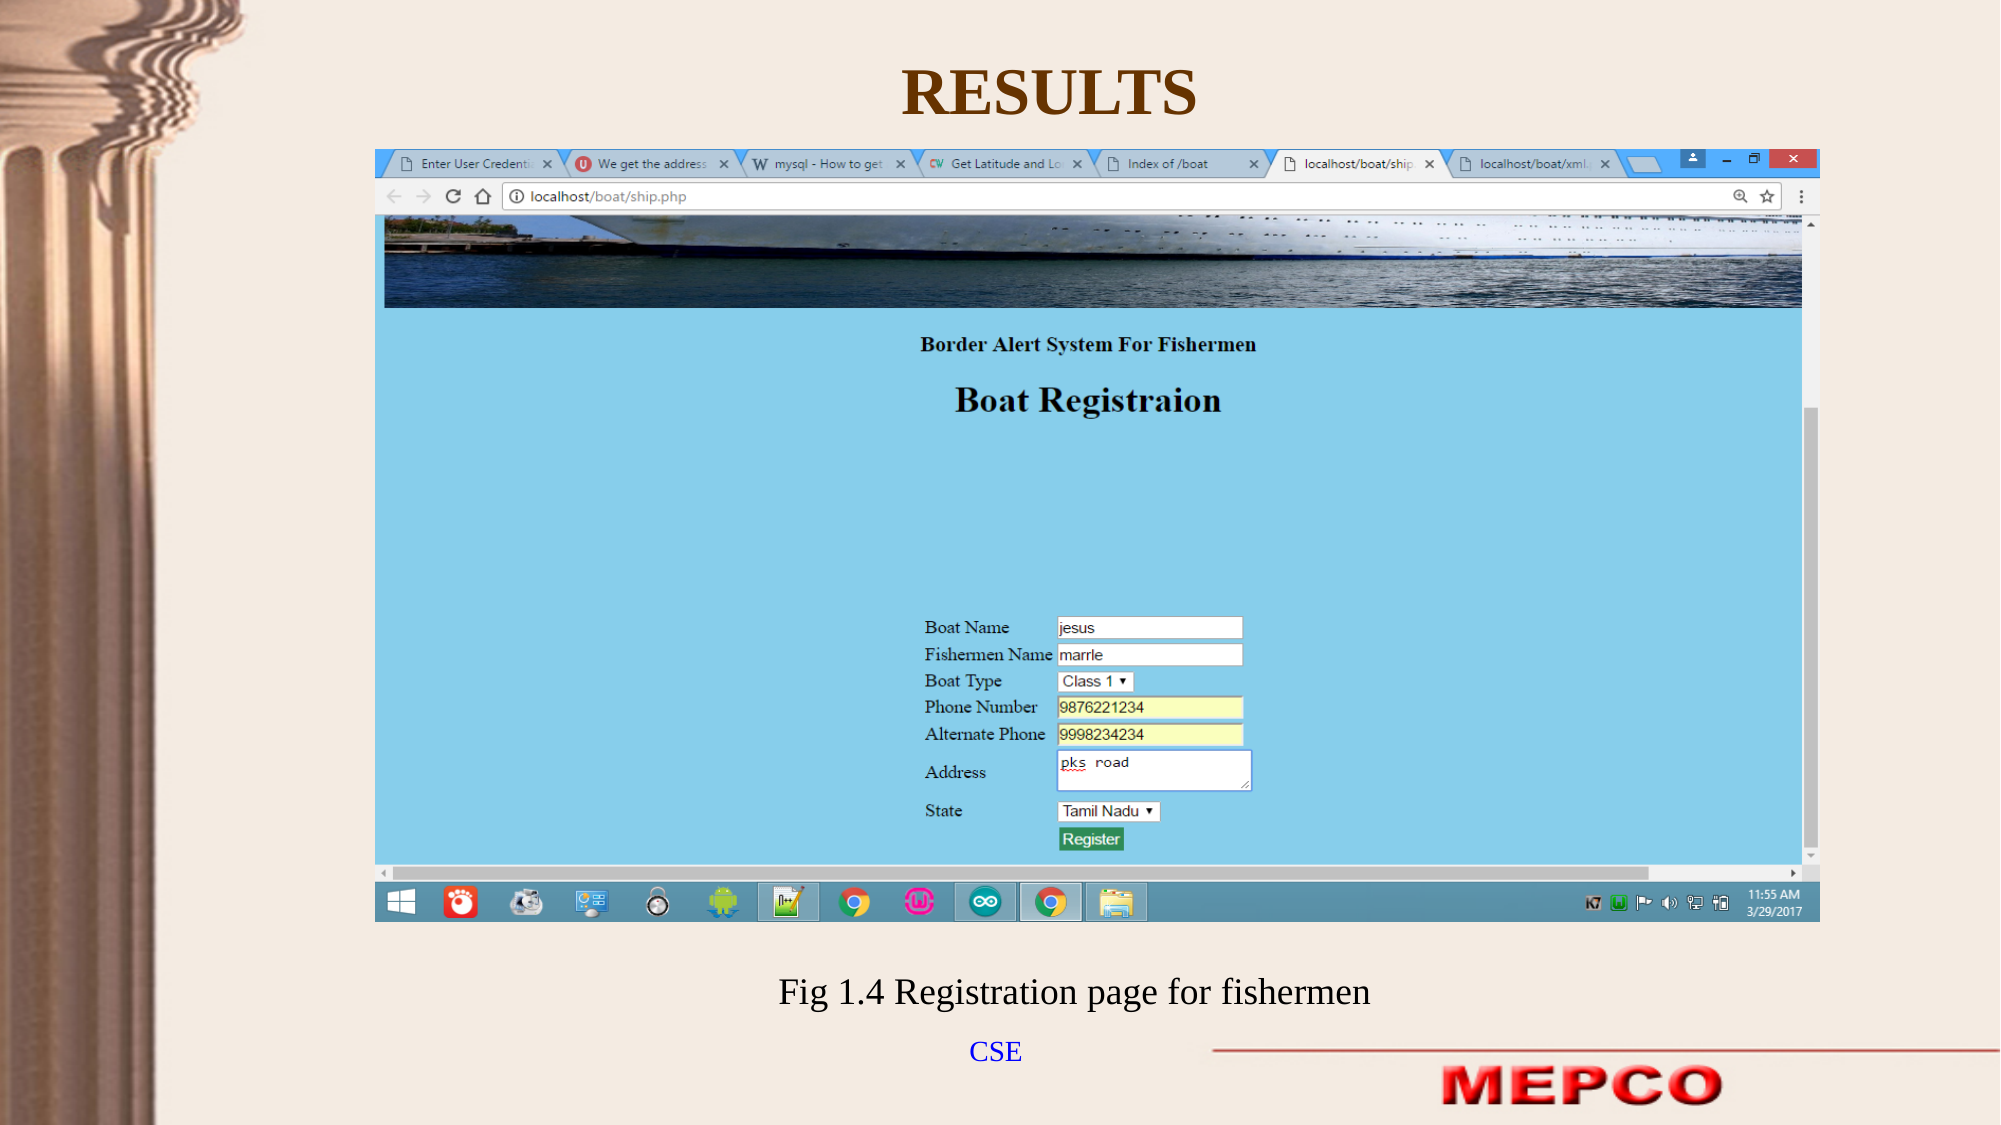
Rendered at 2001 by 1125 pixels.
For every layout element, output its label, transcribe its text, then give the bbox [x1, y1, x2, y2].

text_box Fig 1.4 Registration page for fishermen [762, 959, 1388, 1029]
picture [0, 0, 2001, 1125]
footer CSE [683, 1024, 1310, 1095]
text_box RESULTS [324, 24, 1775, 150]
